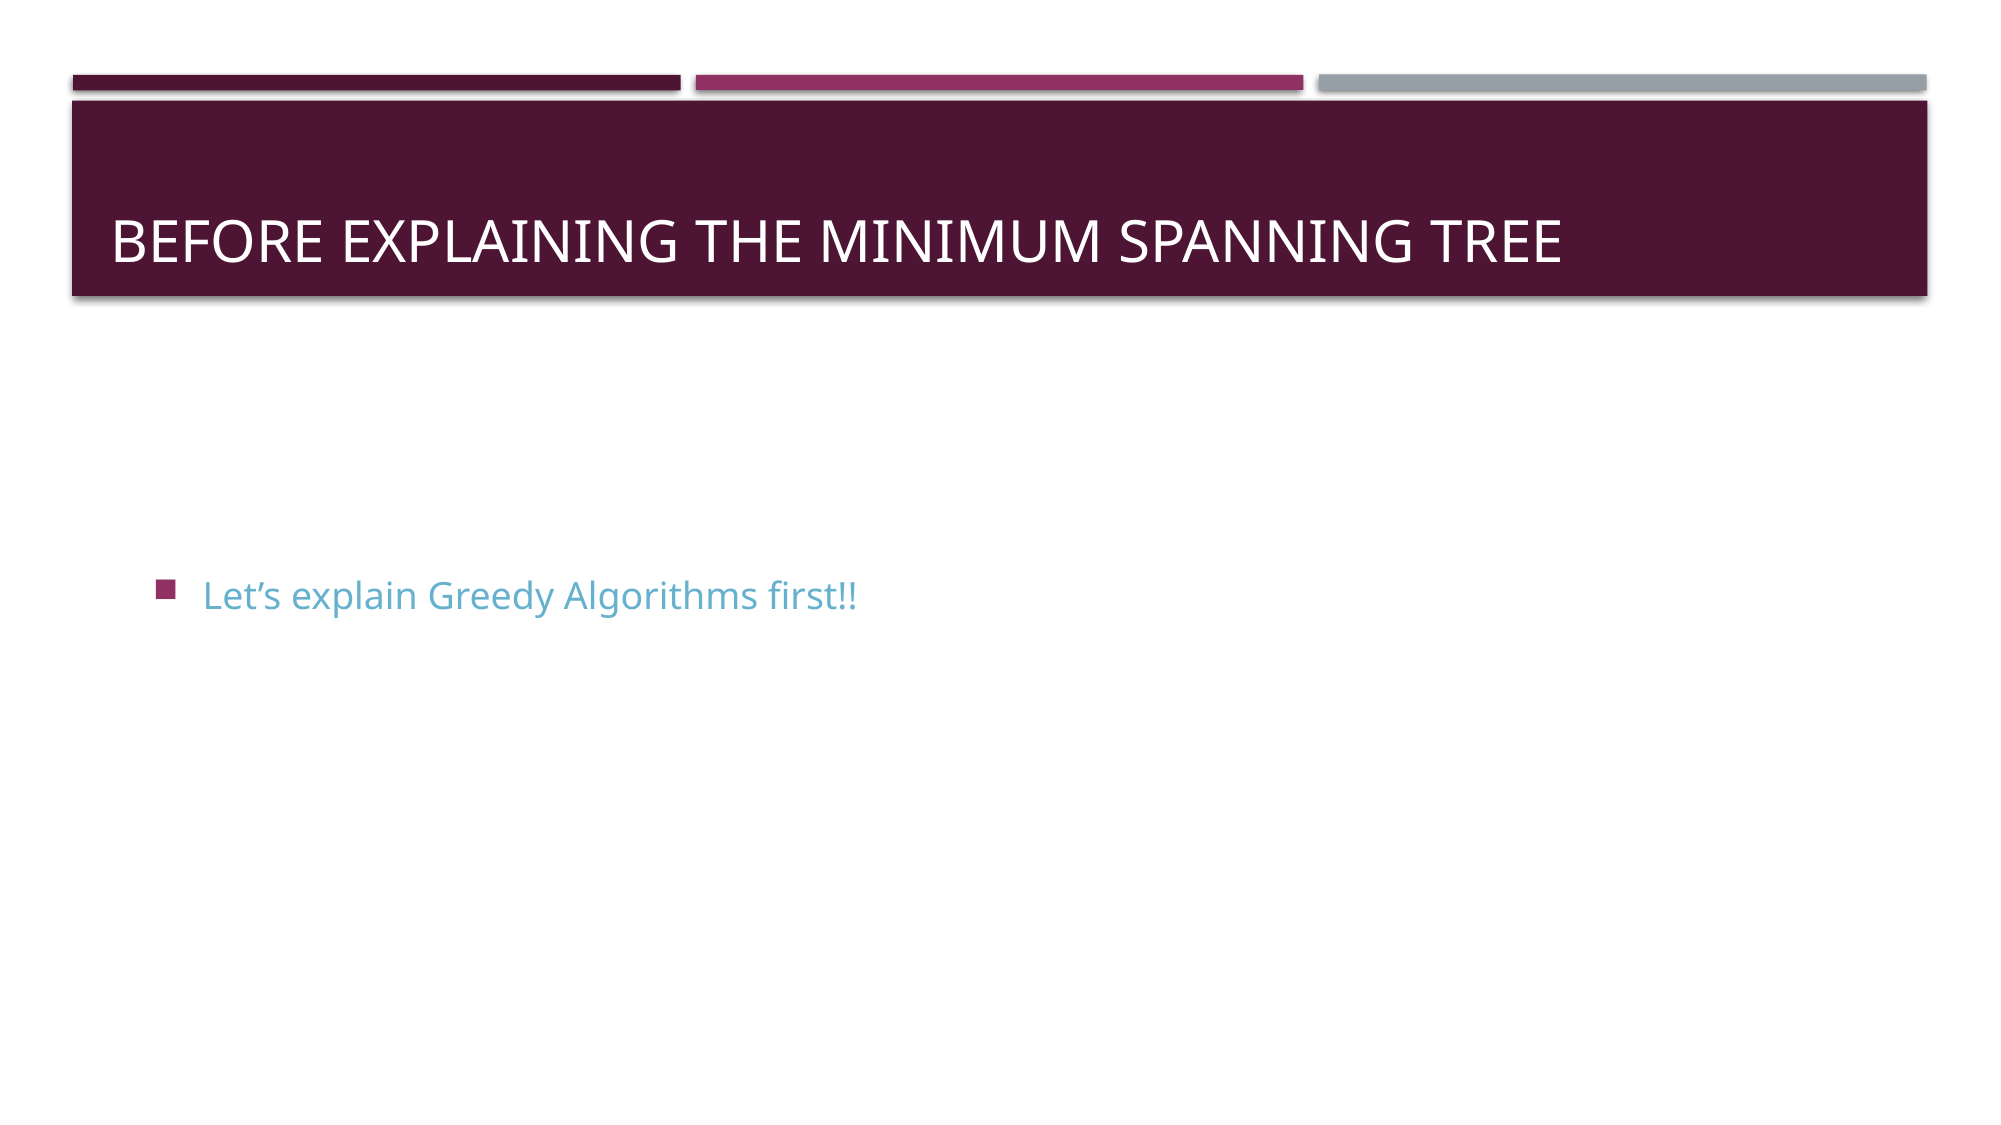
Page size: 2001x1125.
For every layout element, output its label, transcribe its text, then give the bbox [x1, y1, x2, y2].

title Before explaining the minimum spanning tree [95, 115, 1905, 282]
list Let’s explain Greedy Algorithms first!! [137, 302, 1863, 1017]
